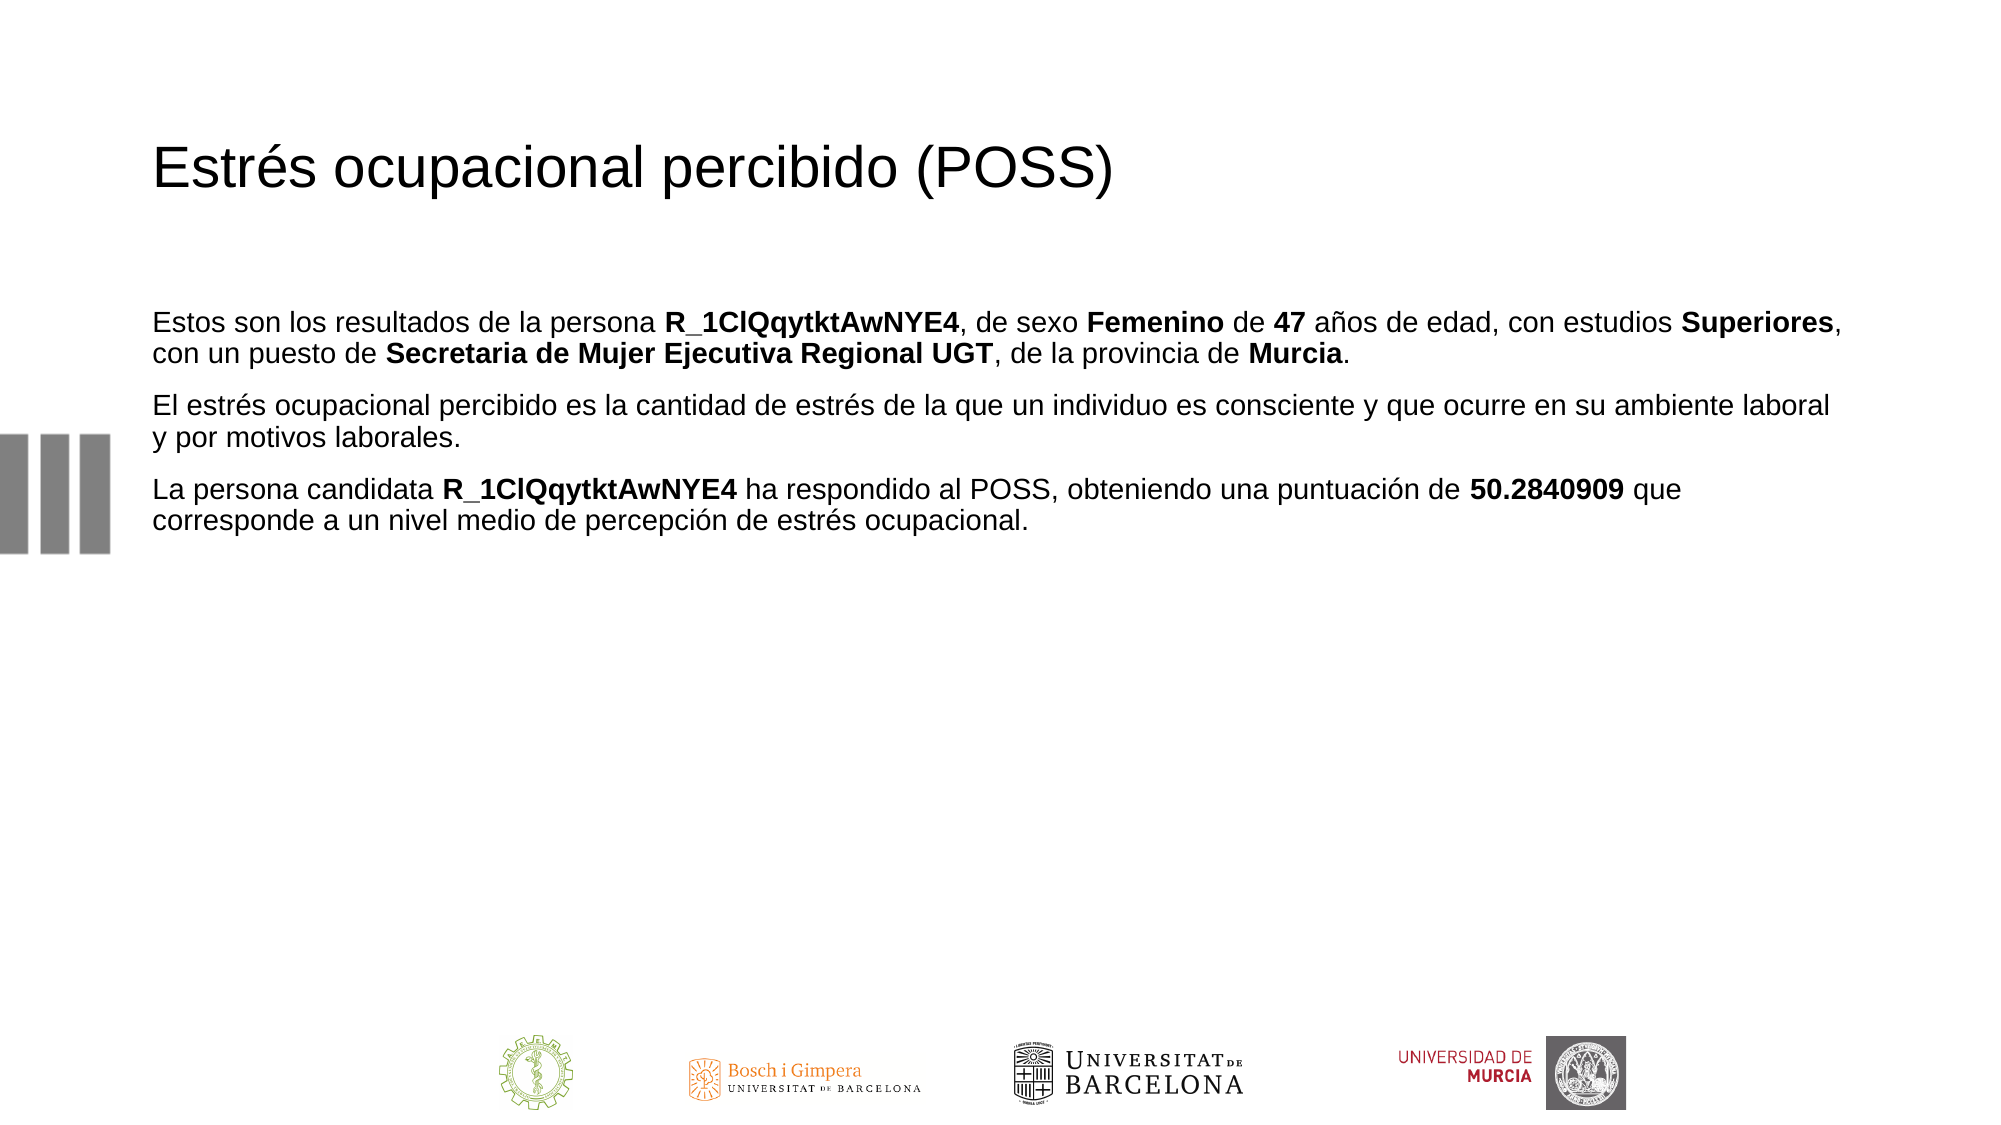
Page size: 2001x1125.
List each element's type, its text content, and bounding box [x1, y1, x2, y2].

list Estos son los resultados de la persona R_1ClQqytktAwNYE4, de sexo Femenino de 47 años de edad, con estudios Superiores, con un puesto de Secretaria de Mujer Ejecutiva Regional UGT, de la provincia de Murcia. El estrés ocupacional percibido es la cantidad de estrés de la que un individuo es consciente y que ocurre en su ambiente laboral y por motivos laborales. La persona candidata R_1ClQqytktAwNYE4 ha respondido al POSS, obteniendo una puntuación de 50.2840909 que corresponde a un nivel medio de percepción de estrés ocupacional. [137, 299, 1863, 1014]
picture [1331, 1036, 1627, 1110]
picture [1014, 1042, 1243, 1105]
title Estrés ocupacional percibido (POSS) [137, 59, 1863, 278]
picture [684, 1031, 926, 1125]
picture [0, 420, 123, 563]
picture [499, 1035, 573, 1110]
